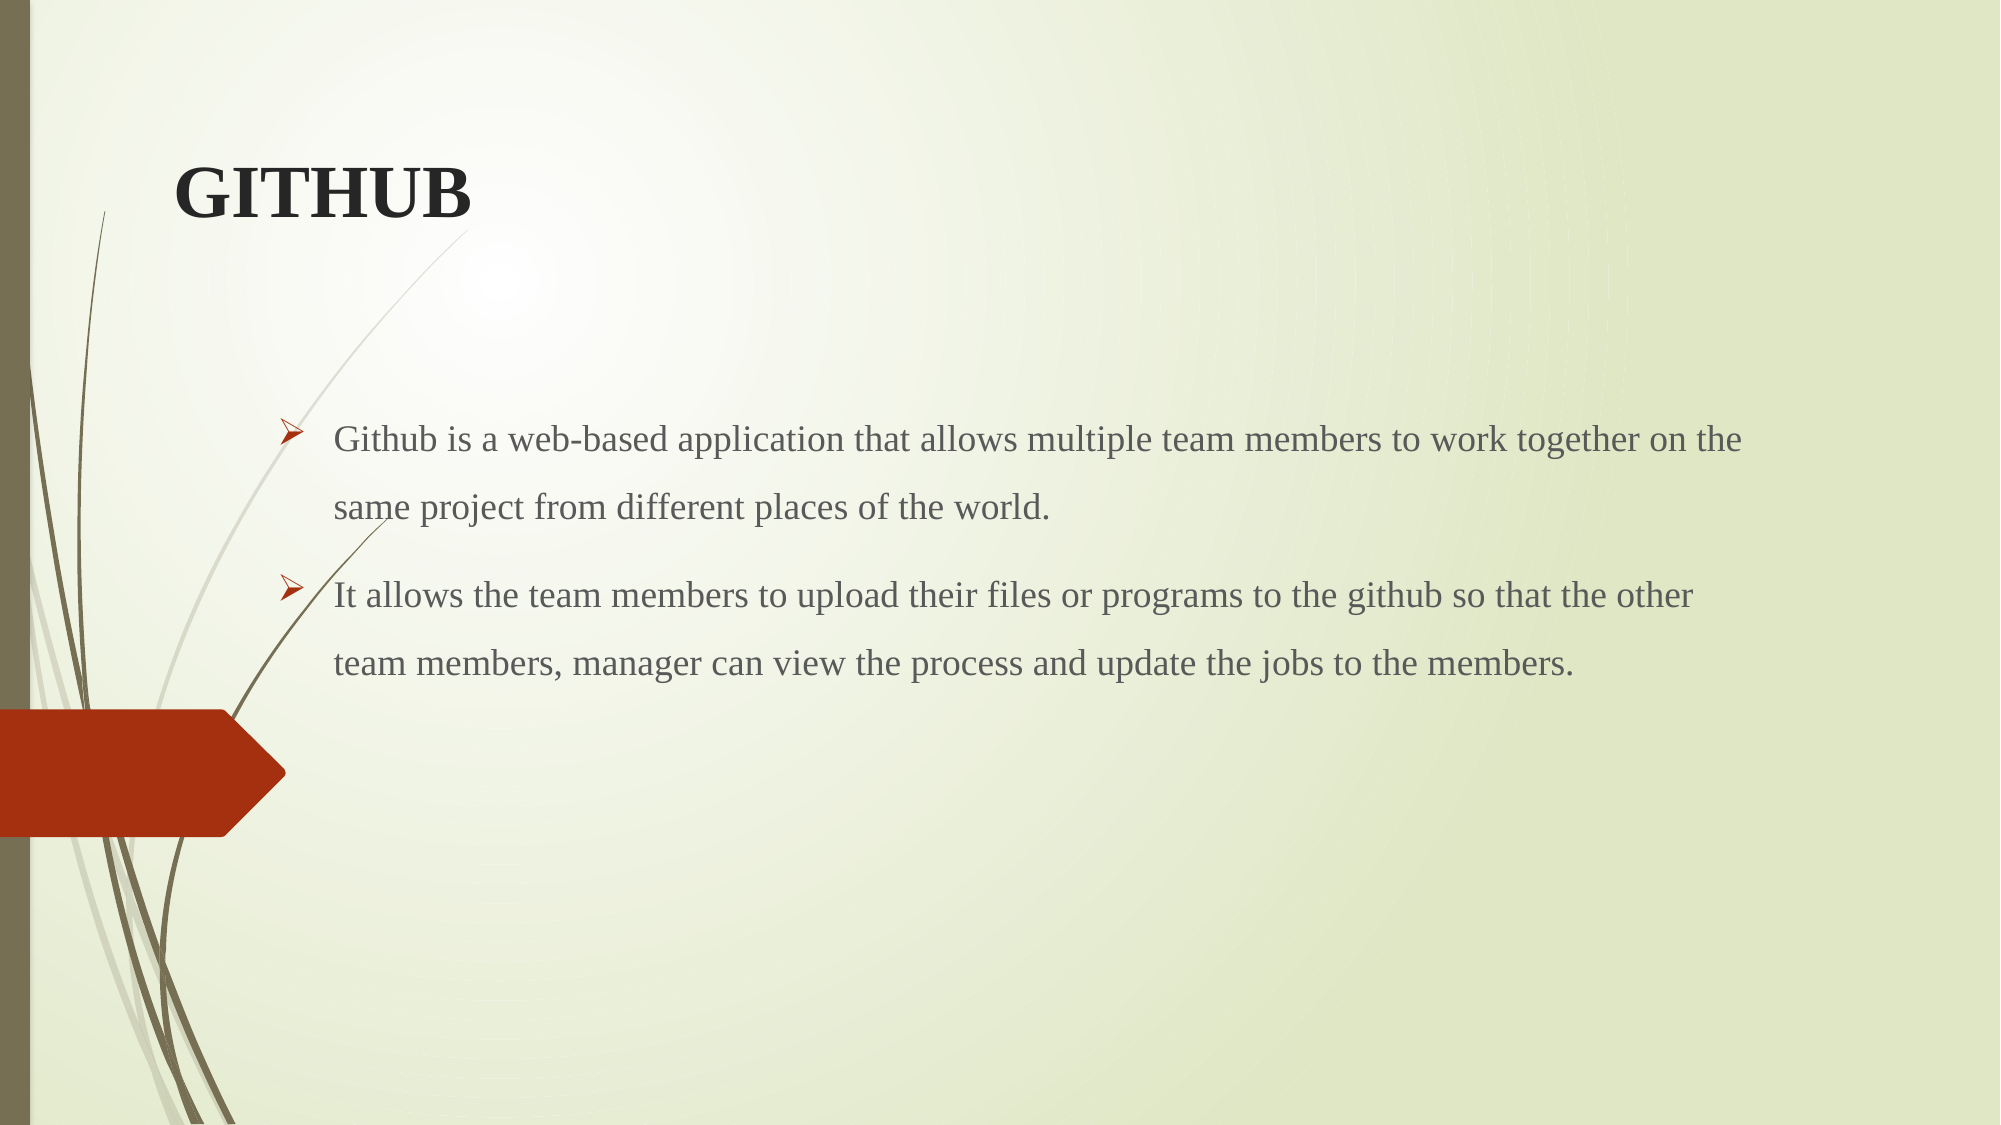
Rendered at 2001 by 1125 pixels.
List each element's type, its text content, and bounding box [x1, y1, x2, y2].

title GITHUB [158, 104, 1659, 241]
subtitle Github is a web-based application that allows multiple team members to work together on the same project from different places of the world. It allows the team members to upload their files or programs to the github so that the other team members, manager can view the process and update the jobs to the members. [262, 384, 1763, 1006]
